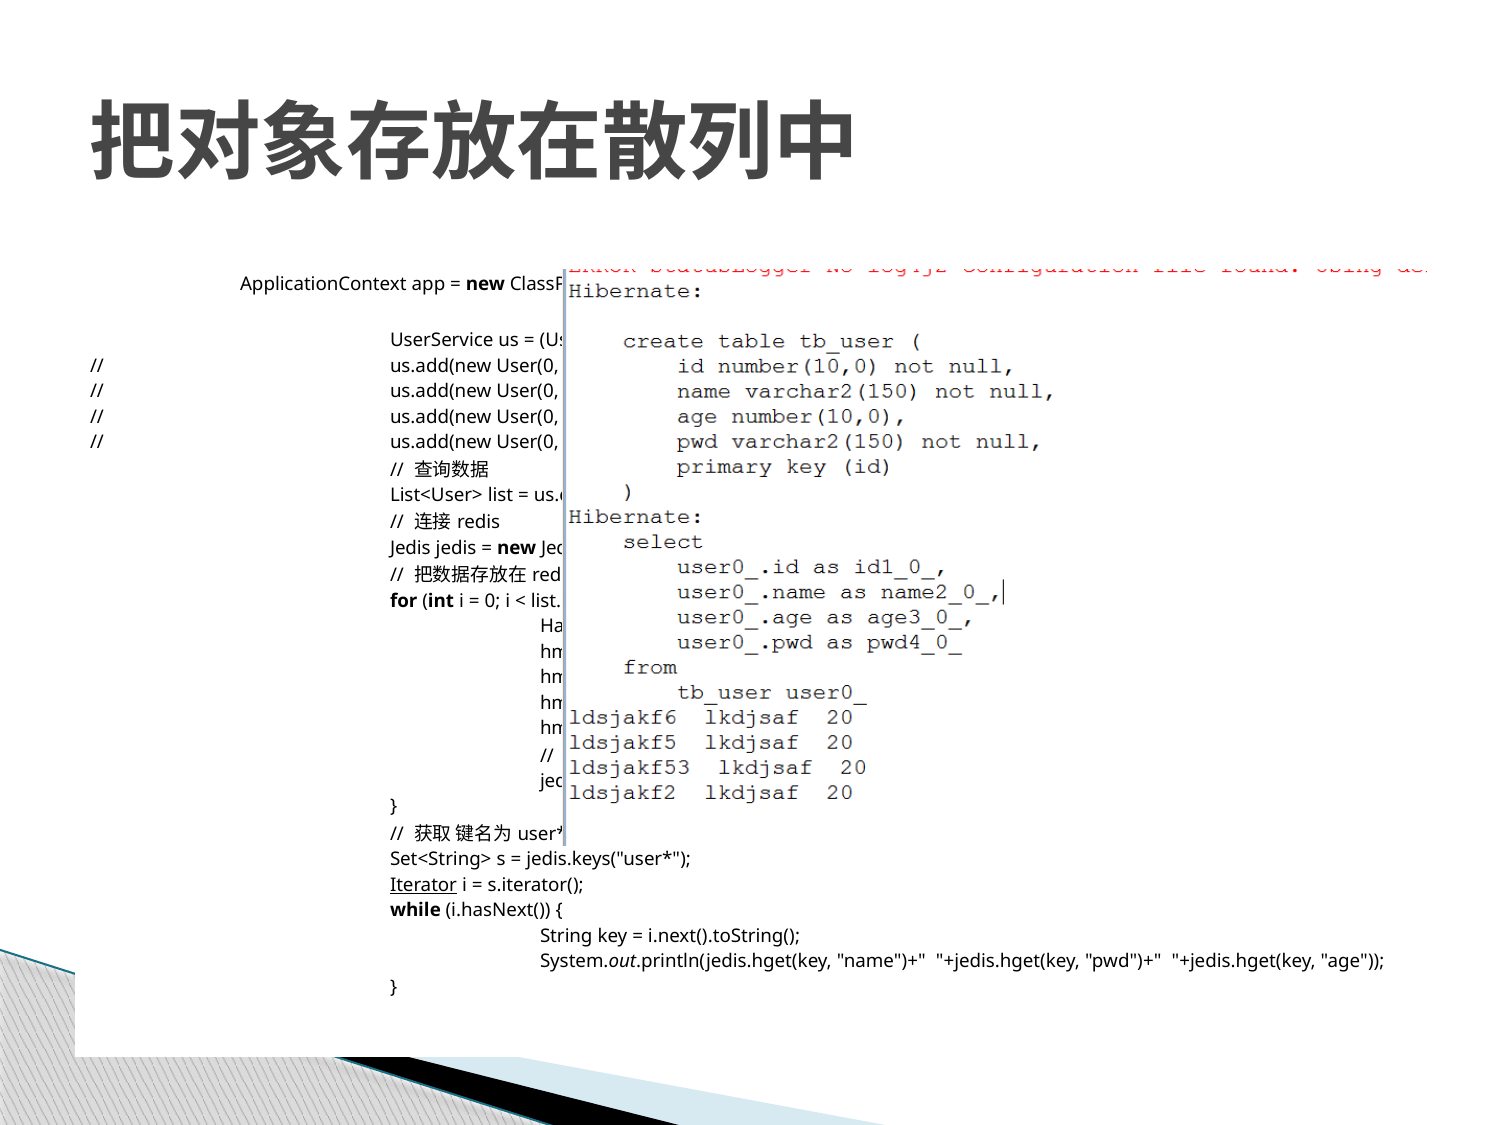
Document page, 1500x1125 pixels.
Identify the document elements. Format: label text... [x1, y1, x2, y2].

picture [562, 269, 1427, 847]
table_header ApplicationContext app = new ClassPathXmlApplicationContext( "applicationConfig.xml"); UserService us = (UserService) app.getBean("userService"); // us.add(new User(0, "ldsjakf2", 20, "lkdjsaf")); // us.add(new User(0, "ldsjakf53", 20, "lkdjsaf")); // us.add(new User(0, "ldsjakf5", 20, "lkdjsaf")); // us.add(new User(0, "ldsjakf6", 20, "lkdjsaf")); // 查询数据 List<User> list = us.query(); // 连接redis Jedis jedis = new Jedis("localhost"); // 把数据存放在redis hash里面 for (int i = 0; i < list.size(); i++) { HashMap<String, String> hm = new HashMap<String, String>(); hm.put("id", list.get(i).getId() + ""); hm.put("name", list.get(i).getName()); hm.put("pwd", list.get(i).getPwd()); hm.put("age", list.get(i).getAge() + ""); // 存放 jedis.hmset("user" + list.get(i).getId(), hm); } // 获取 键名为user*的数据 Set<String> s = jedis.keys("user*"); Iterator i = s.iterator(); while (i.hasNext()) { String key = i.next().toString(); System.out.println(jedis.hget(key, "name")+" "+jedis.hget(key, "pwd")+" "+jedis.hget(key, "age")); } [75, 243, 1425, 1057]
title 把对象存放在散列中 [75, 45, 1425, 233]
